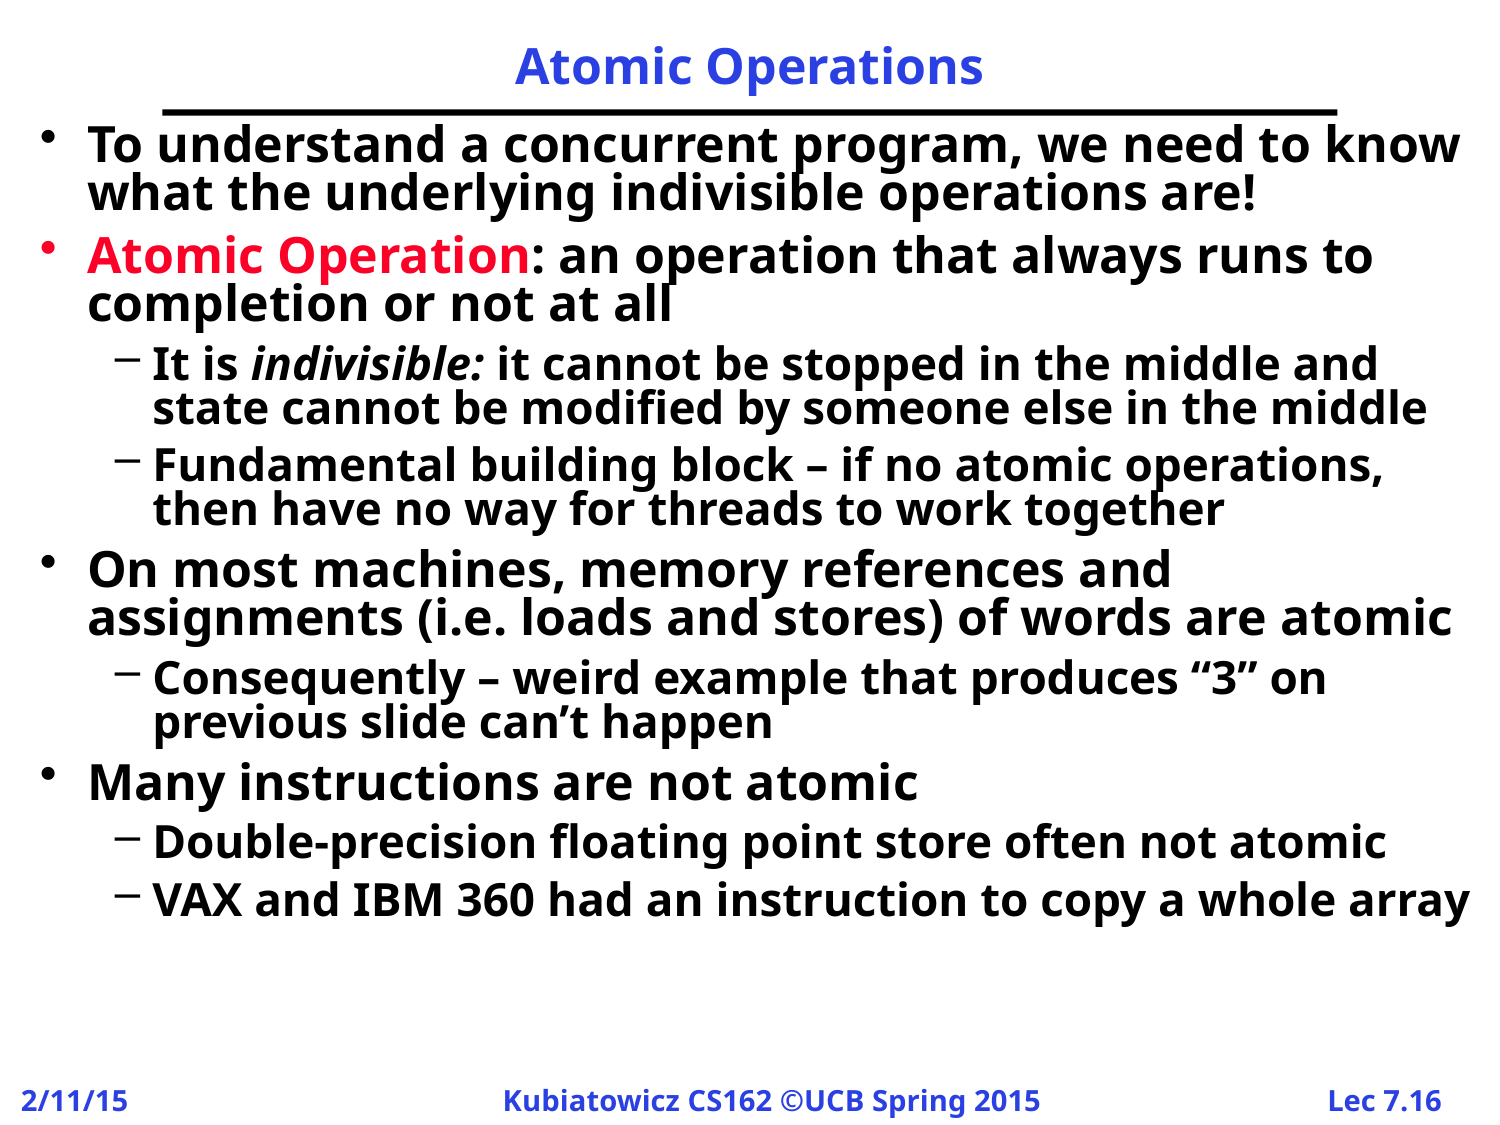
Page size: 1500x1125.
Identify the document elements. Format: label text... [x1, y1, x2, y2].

list To understand a concurrent program, we need to know what the underlying indivisible operations are! Atomic Operation: an operation that always runs to completion or not at all It is indivisible: it cannot be stopped in the middle and state cannot be modified by someone else in the middle Fundamental building block – if no atomic operations, then have no way for threads to work together On most machines, memory references and assignments (i.e. loads and stores) of words are atomic Consequently – weird example that produces “3” on previous slide can’t happen Many instructions are not atomic Double-precision floating point store often not atomic VAX and IBM 360 had an instruction to copy a whole array [25, 117, 1488, 1018]
title Atomic Operations [162, 24, 1338, 113]
